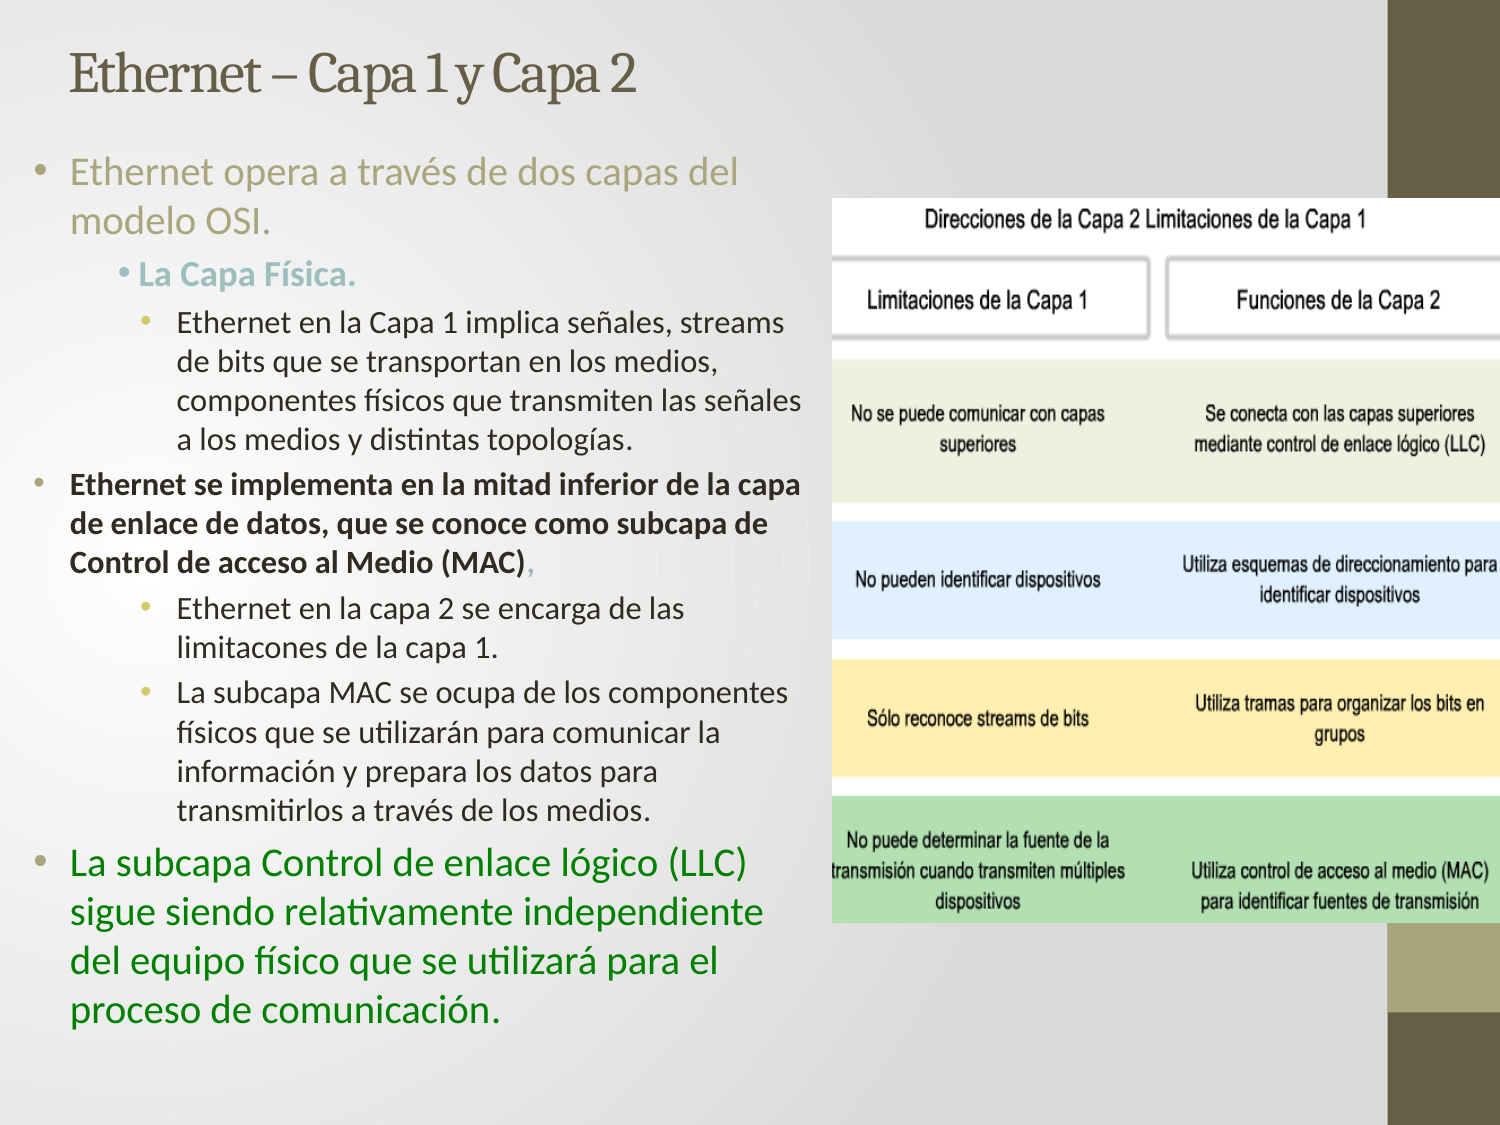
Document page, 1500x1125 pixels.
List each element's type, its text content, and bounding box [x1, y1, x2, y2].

picture [832, 198, 1500, 923]
list Ethernet opera a través de dos capas del modelo OSI. La Capa Física. Ethernet en la Capa 1 implica señales, streams de bits que se transportan en los medios, componentes físicos que transmiten las señales a los medios y distintas topologías. Ethernet se implementa en la mitad inferior de la capa de enlace de datos, que se conoce como subcapa de Control de acceso al Medio (MAC), Ethernet en la capa 2 se encarga de las limitacones de la capa 1. La subcapa MAC se ocupa de los componentes físicos que se utilizarán para comunicar la información y prepara los datos para transmitirlos a través de los medios. La subcapa Control de enlace lógico (LLC) sigue siendo relativamente independiente del equipo físico que se utilizará para el proceso de comunicación. [0, 137, 833, 1042]
title Ethernet – Capa 1 y Capa 2 [53, 0, 884, 138]
